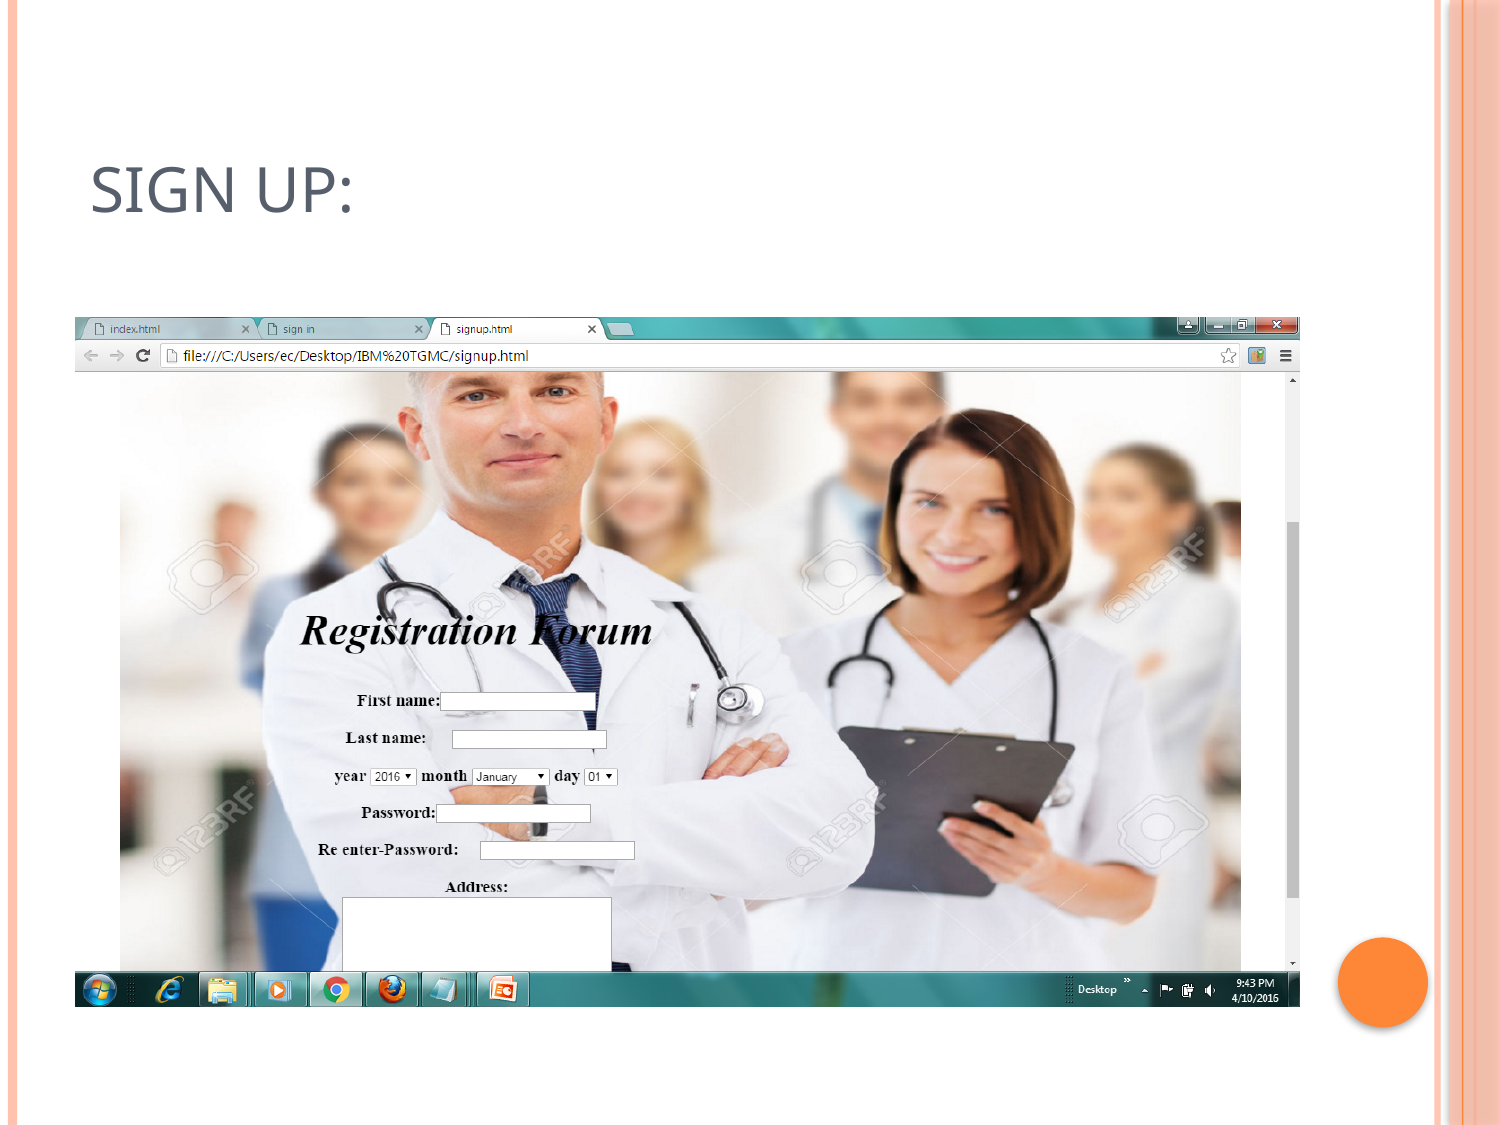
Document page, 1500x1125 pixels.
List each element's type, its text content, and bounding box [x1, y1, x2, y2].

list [74, 317, 1301, 1008]
title Sign up: [75, 45, 1300, 233]
